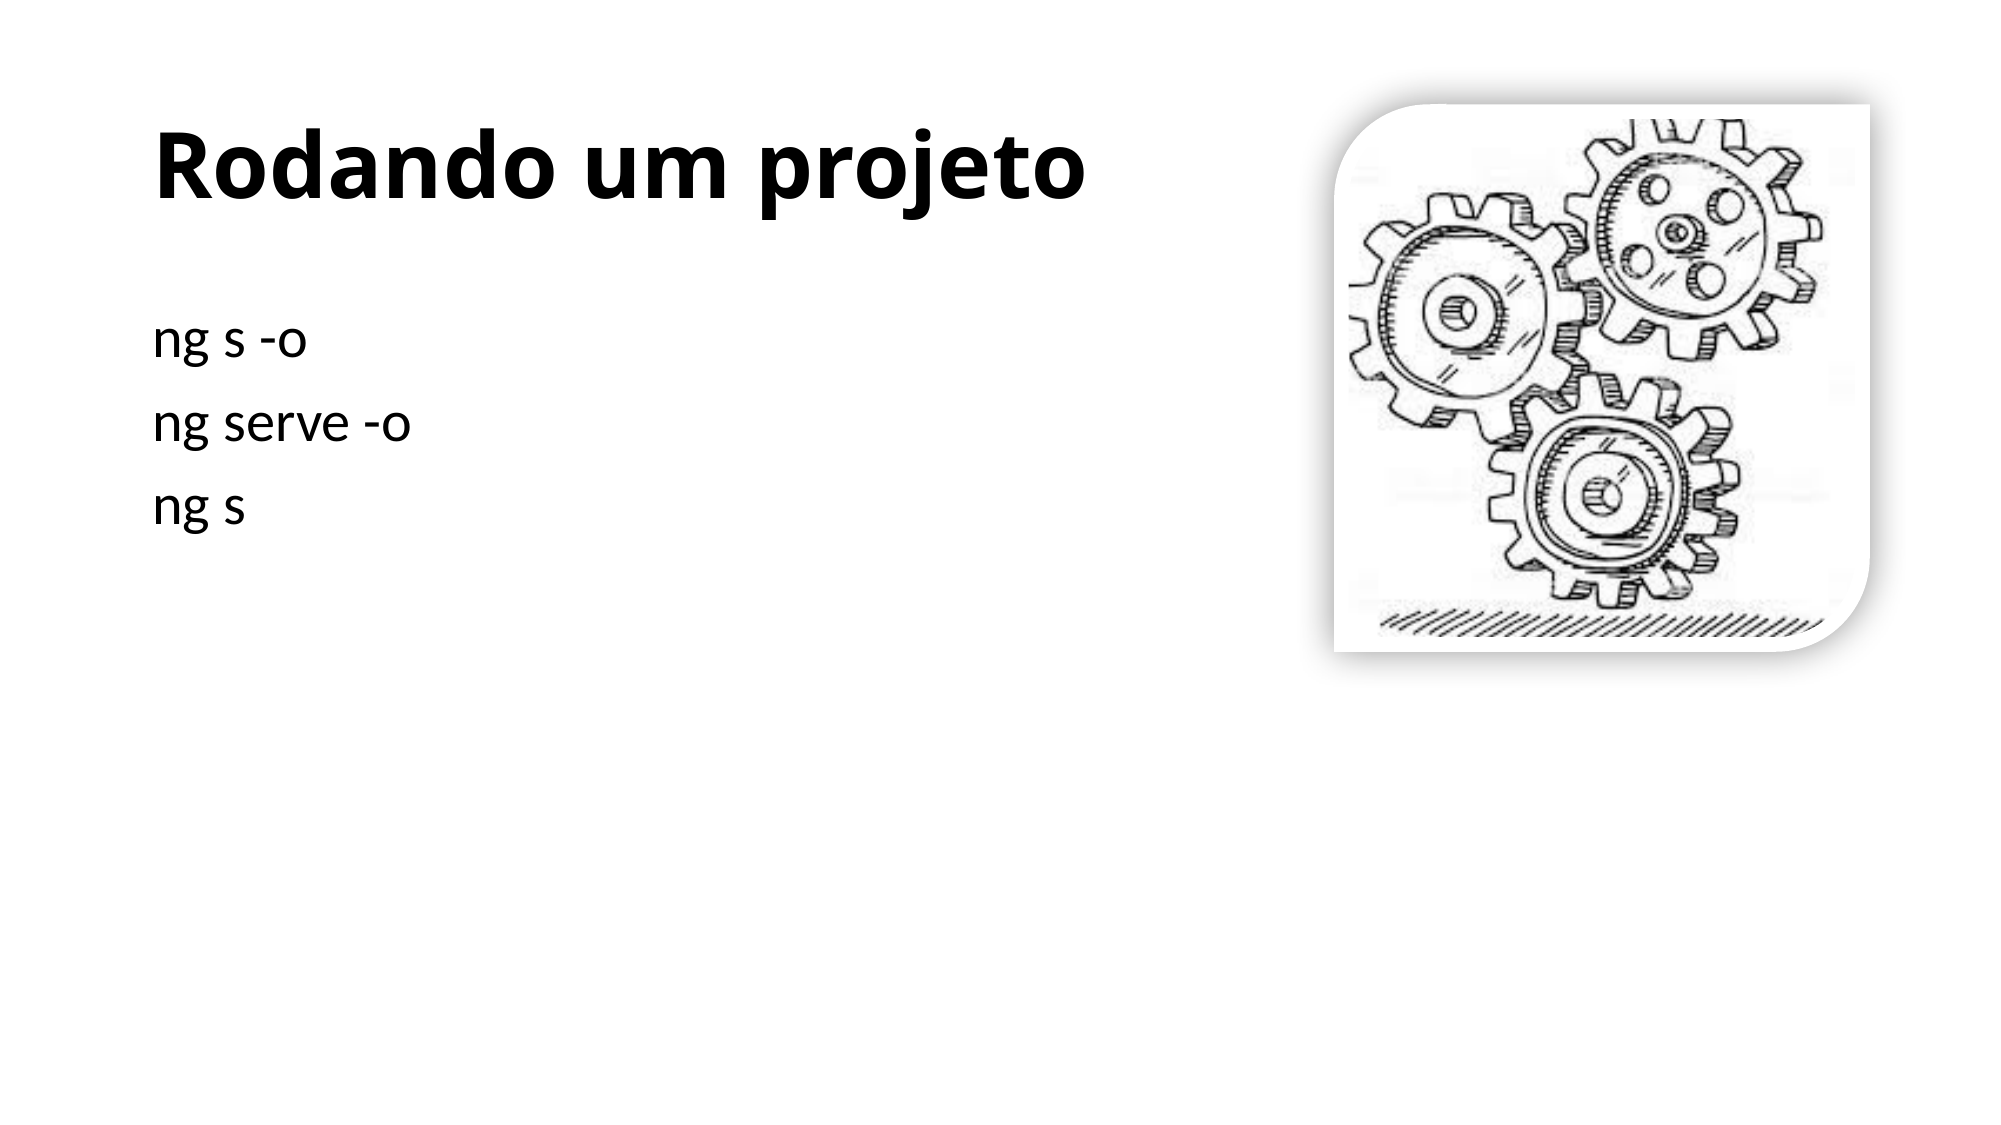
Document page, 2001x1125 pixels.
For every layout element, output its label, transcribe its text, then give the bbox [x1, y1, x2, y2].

title Rodando um projeto [137, 59, 1863, 278]
list ng s -o ng serve -o ng s [137, 299, 1863, 1014]
picture [1341, 111, 1863, 645]
